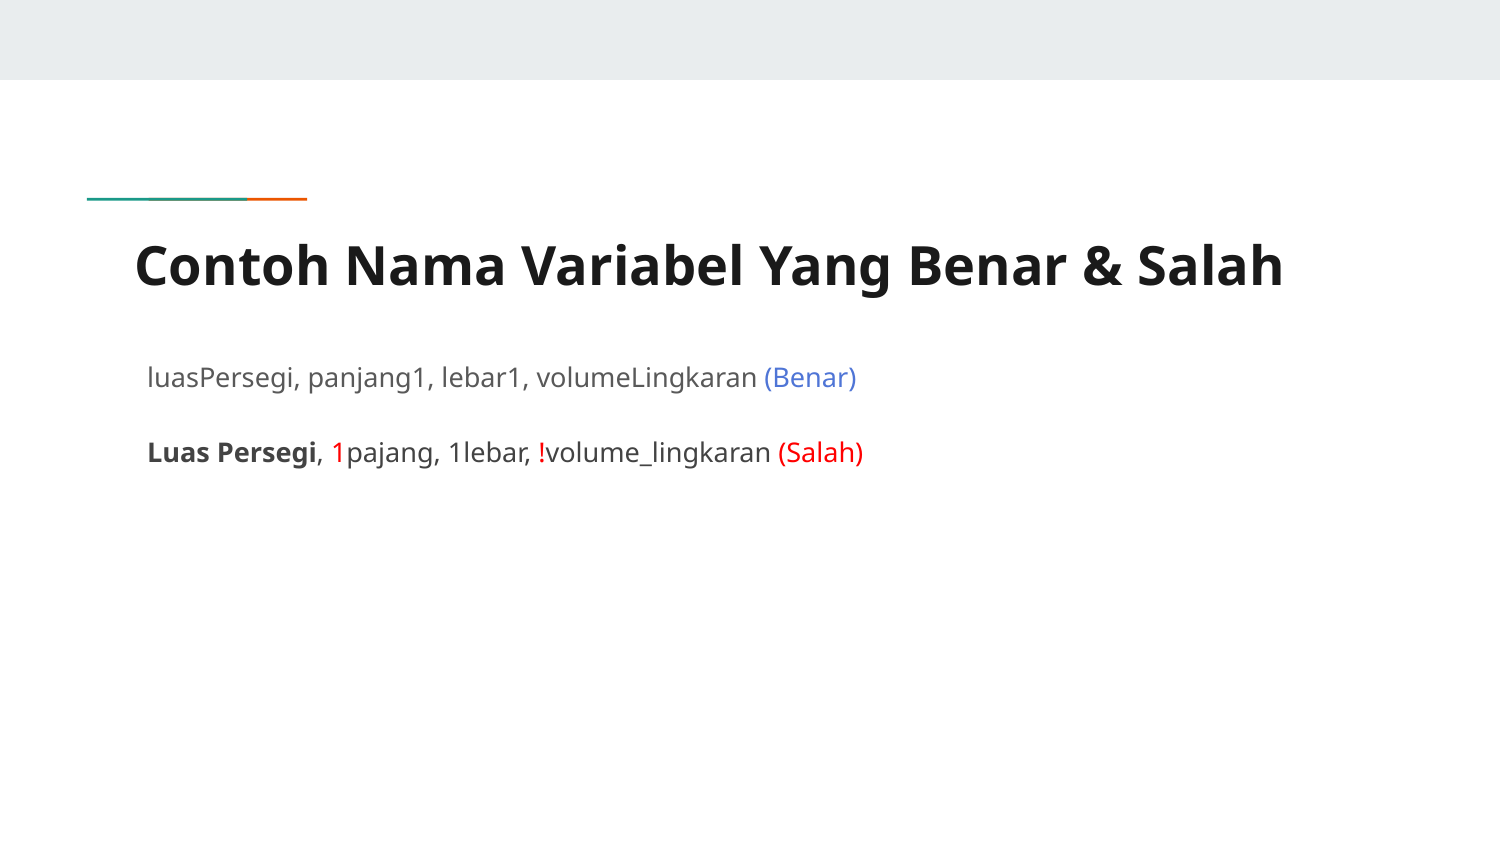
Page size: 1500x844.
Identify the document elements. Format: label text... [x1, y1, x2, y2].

list luasPersegi, panjang1, lebar1, volumeLingkaran (Benar) Luas Persegi, 1pajang, 1lebar, !volume_lingkaran (Salah) [108, 340, 1431, 712]
title Contoh Nama Variabel Yang Benar & Salah [119, 216, 1381, 305]
